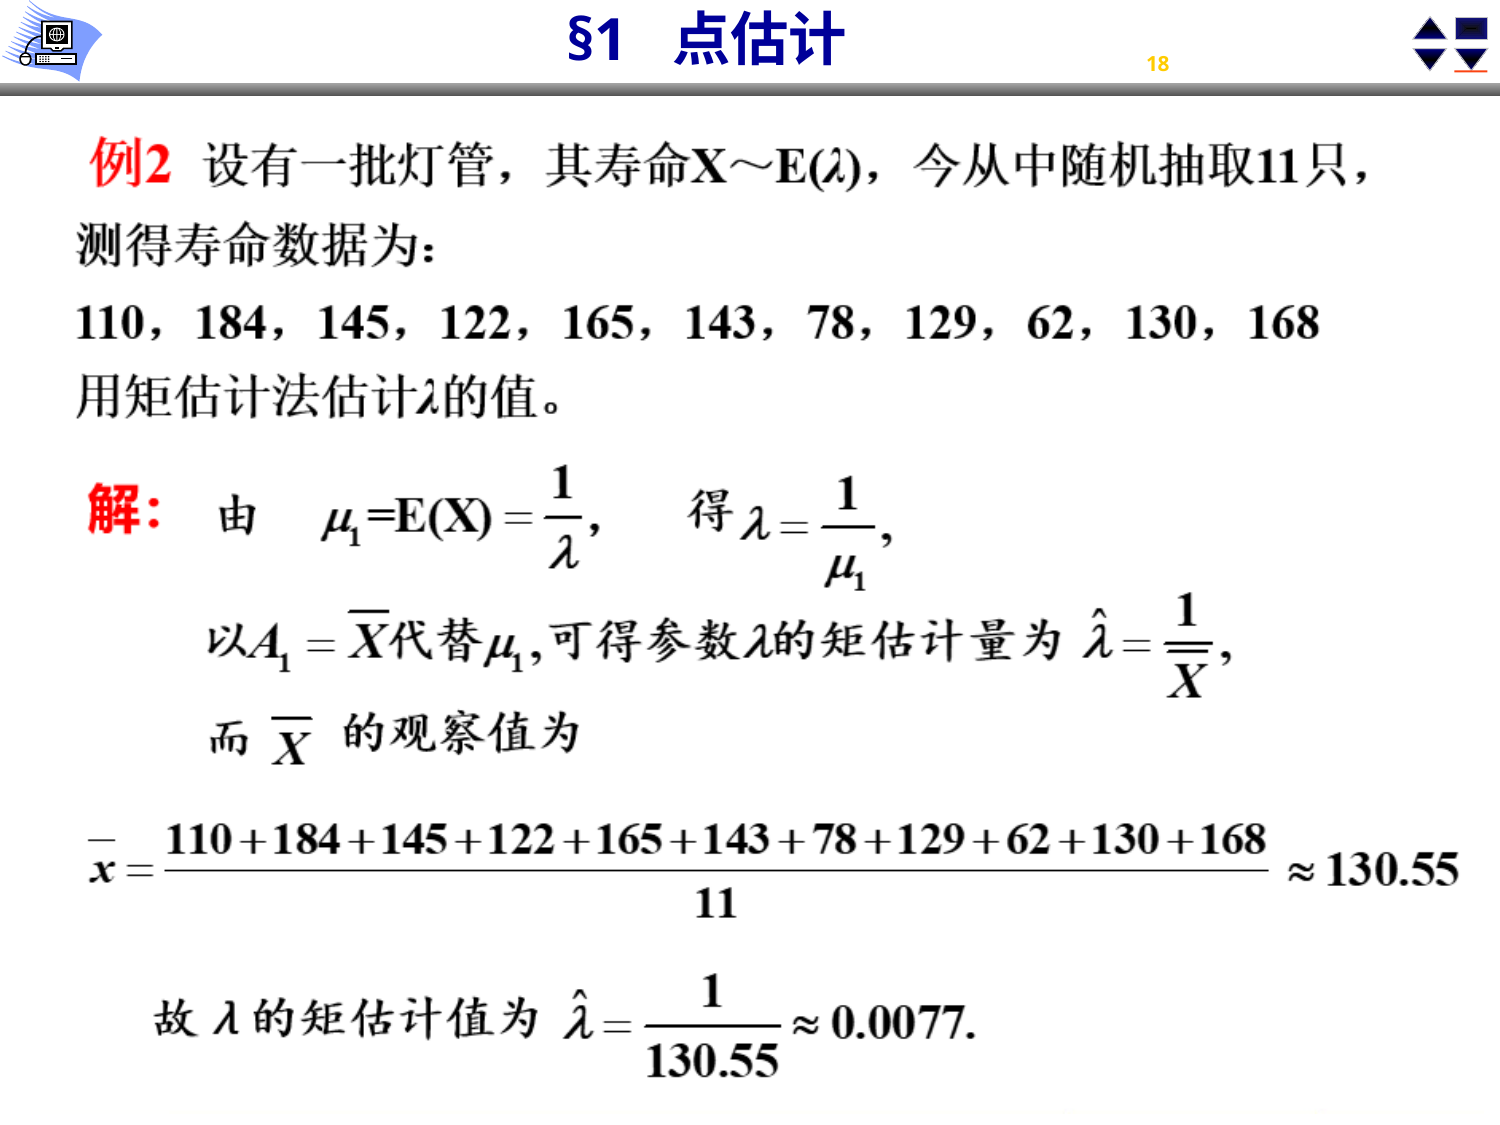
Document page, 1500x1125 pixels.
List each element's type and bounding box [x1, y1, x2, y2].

picture [31, 103, 1484, 1114]
